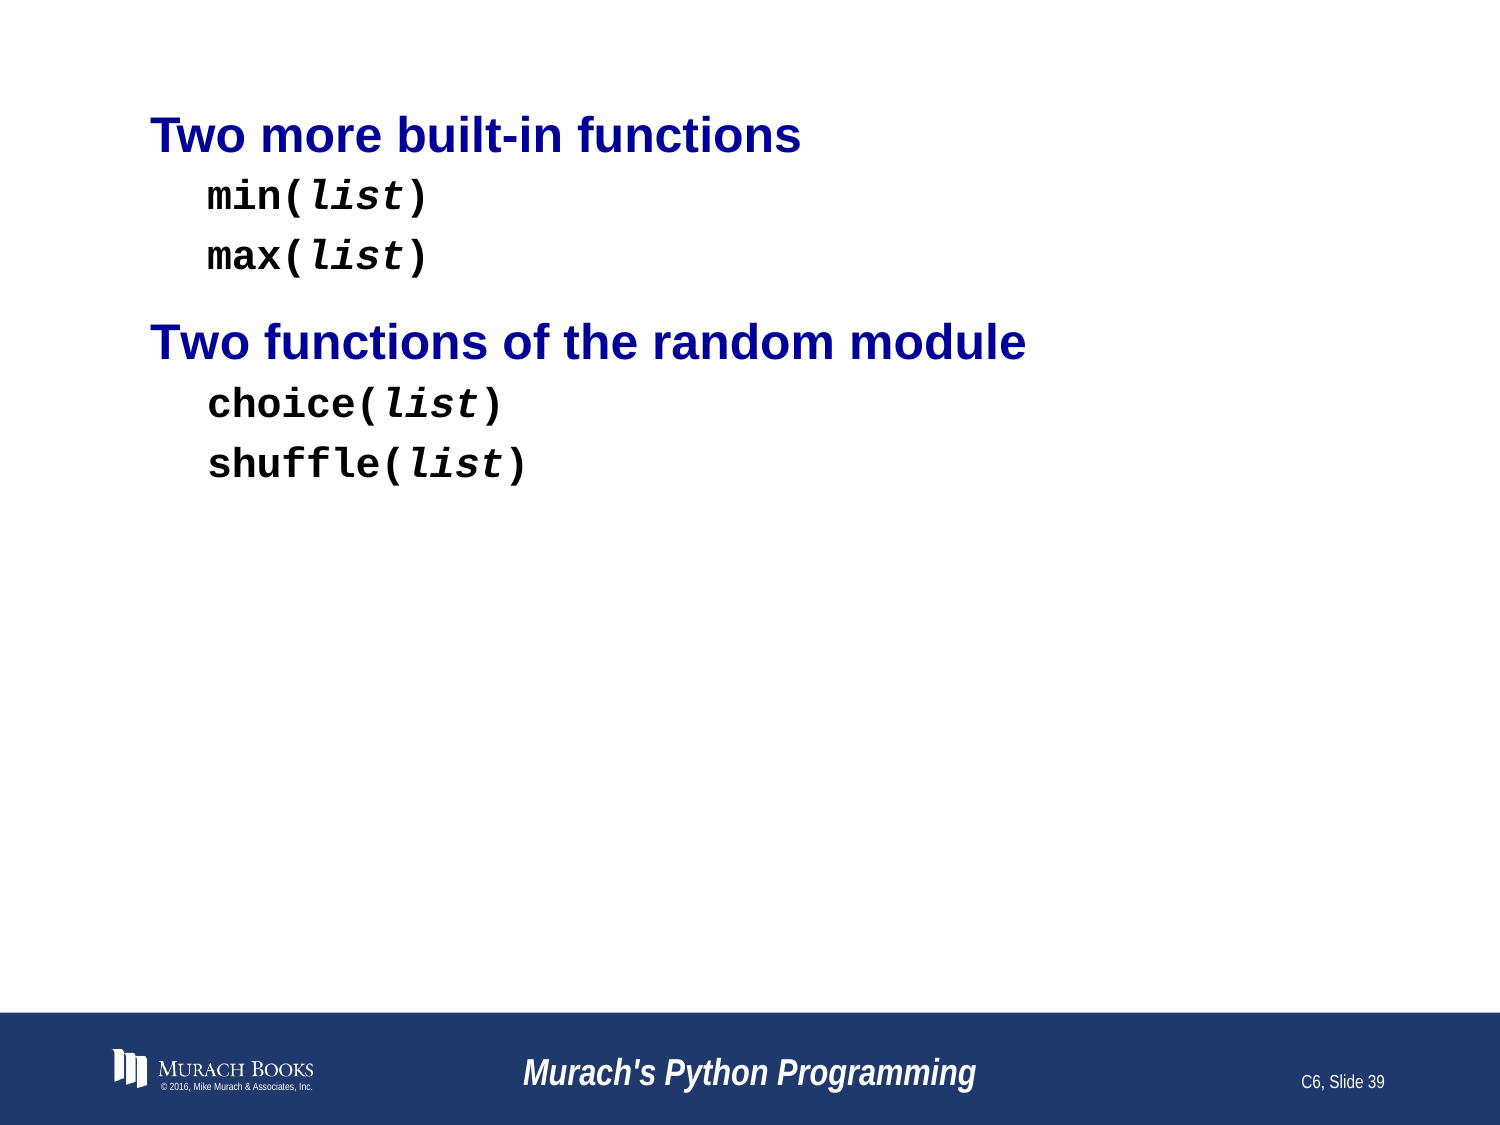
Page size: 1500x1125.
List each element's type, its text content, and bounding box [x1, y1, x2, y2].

footer © 2016, Mike Murach & Associates, Inc. [12, 1025, 463, 1100]
slide_number Murach's Python Programming [463, 1025, 1050, 1100]
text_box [149, 174, 1348, 503]
title Two more built-in functions [150, 102, 1350, 164]
slide_number C6, Slide 39 [1087, 1025, 1400, 1100]
